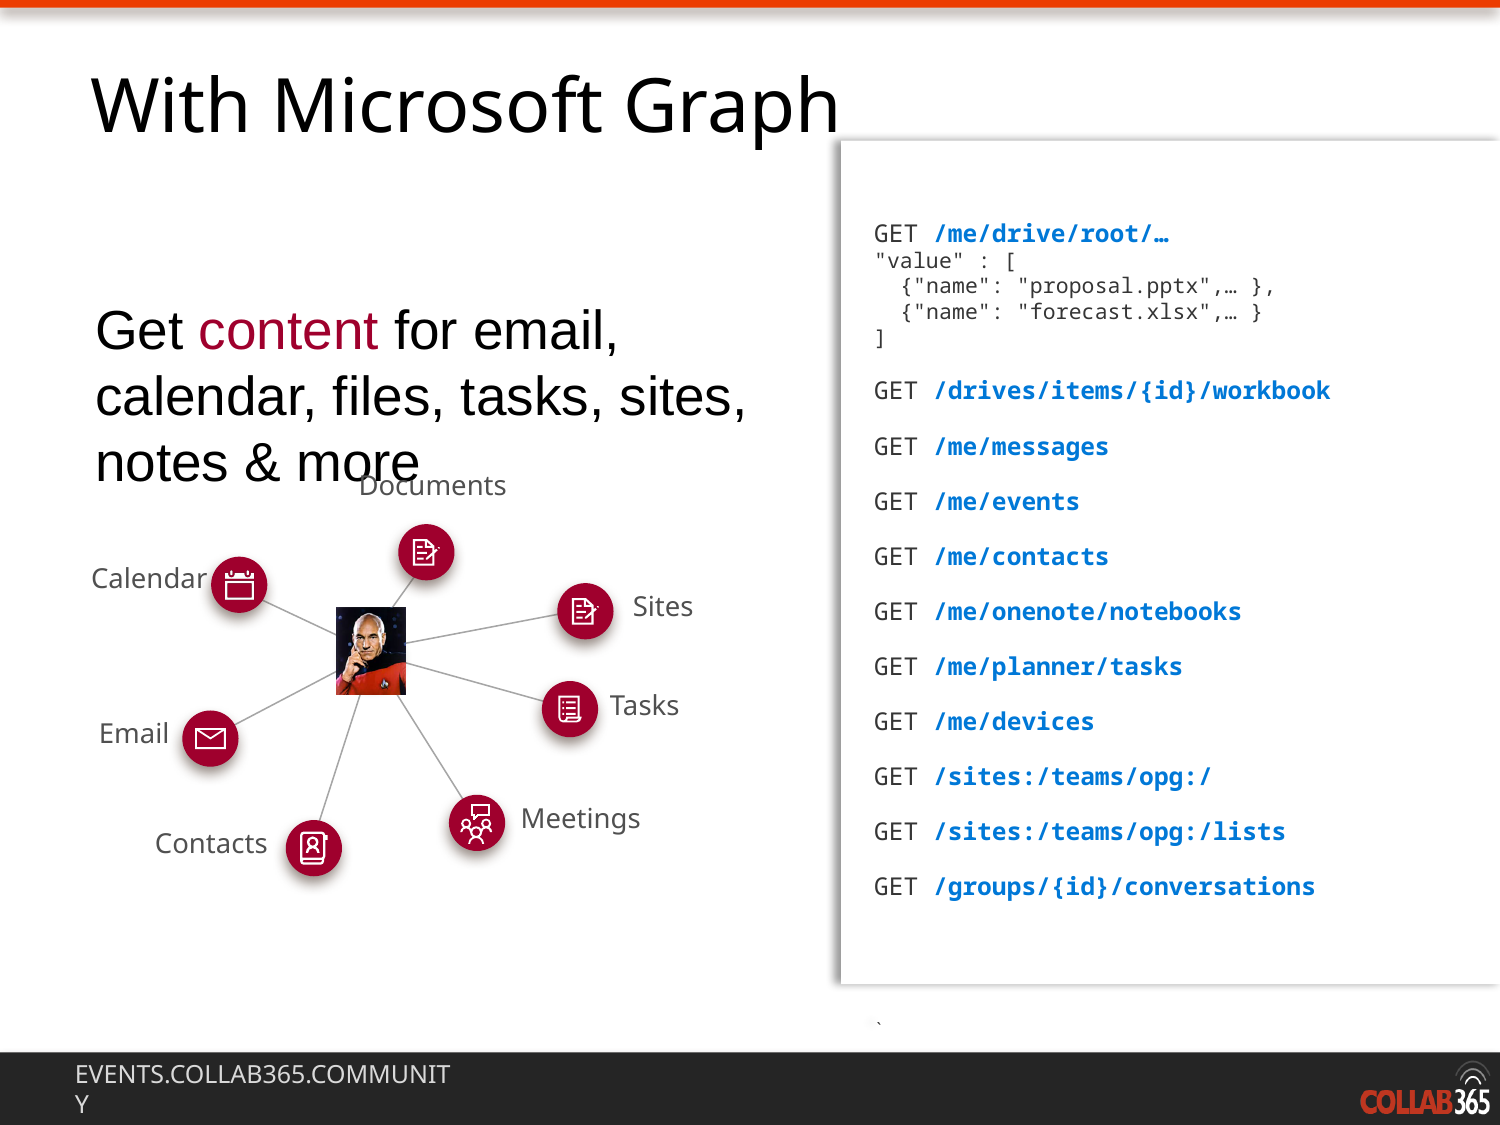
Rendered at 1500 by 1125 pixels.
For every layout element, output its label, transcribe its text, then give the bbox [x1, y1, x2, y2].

text_box GET /me/drive/root/… "value" : [ {"name": "proposal.pptx",… }, {"name": "forecast.xlsx",… } ] GET /drives/items/{id}/workbook GET /me/messages GET /me/events GET /me/contacts GET /me/onenote/notebooks GET /me/planner/tasks GET /me/devices GET /sites:/teams/opg:/ GET /sites:/teams/opg:/lists GET /groups/{id}/conversations ` [841, 140, 1500, 985]
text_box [244, 591, 363, 648]
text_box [181, 710, 239, 767]
text_box Documents [336, 456, 530, 517]
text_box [556, 582, 614, 640]
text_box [448, 794, 506, 852]
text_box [336, 606, 406, 695]
text_box Calendar [68, 550, 230, 610]
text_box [410, 610, 548, 649]
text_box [541, 680, 599, 738]
list Get content for email, calendar, files, tasks, sites, notes & more [80, 287, 828, 430]
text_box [379, 667, 473, 815]
picture [1358, 1057, 1492, 1125]
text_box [213, 658, 326, 737]
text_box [477, 667, 556, 705]
text_box Email [77, 704, 192, 765]
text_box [375, 561, 426, 608]
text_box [397, 523, 455, 581]
text_box Meetings [498, 790, 663, 850]
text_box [314, 671, 368, 837]
text_box Tasks [587, 677, 702, 737]
text_box Sites [610, 578, 716, 638]
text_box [210, 556, 268, 614]
title With Microsoft Graph [75, 46, 1425, 159]
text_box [285, 819, 343, 877]
text_box Contacts [132, 814, 291, 875]
